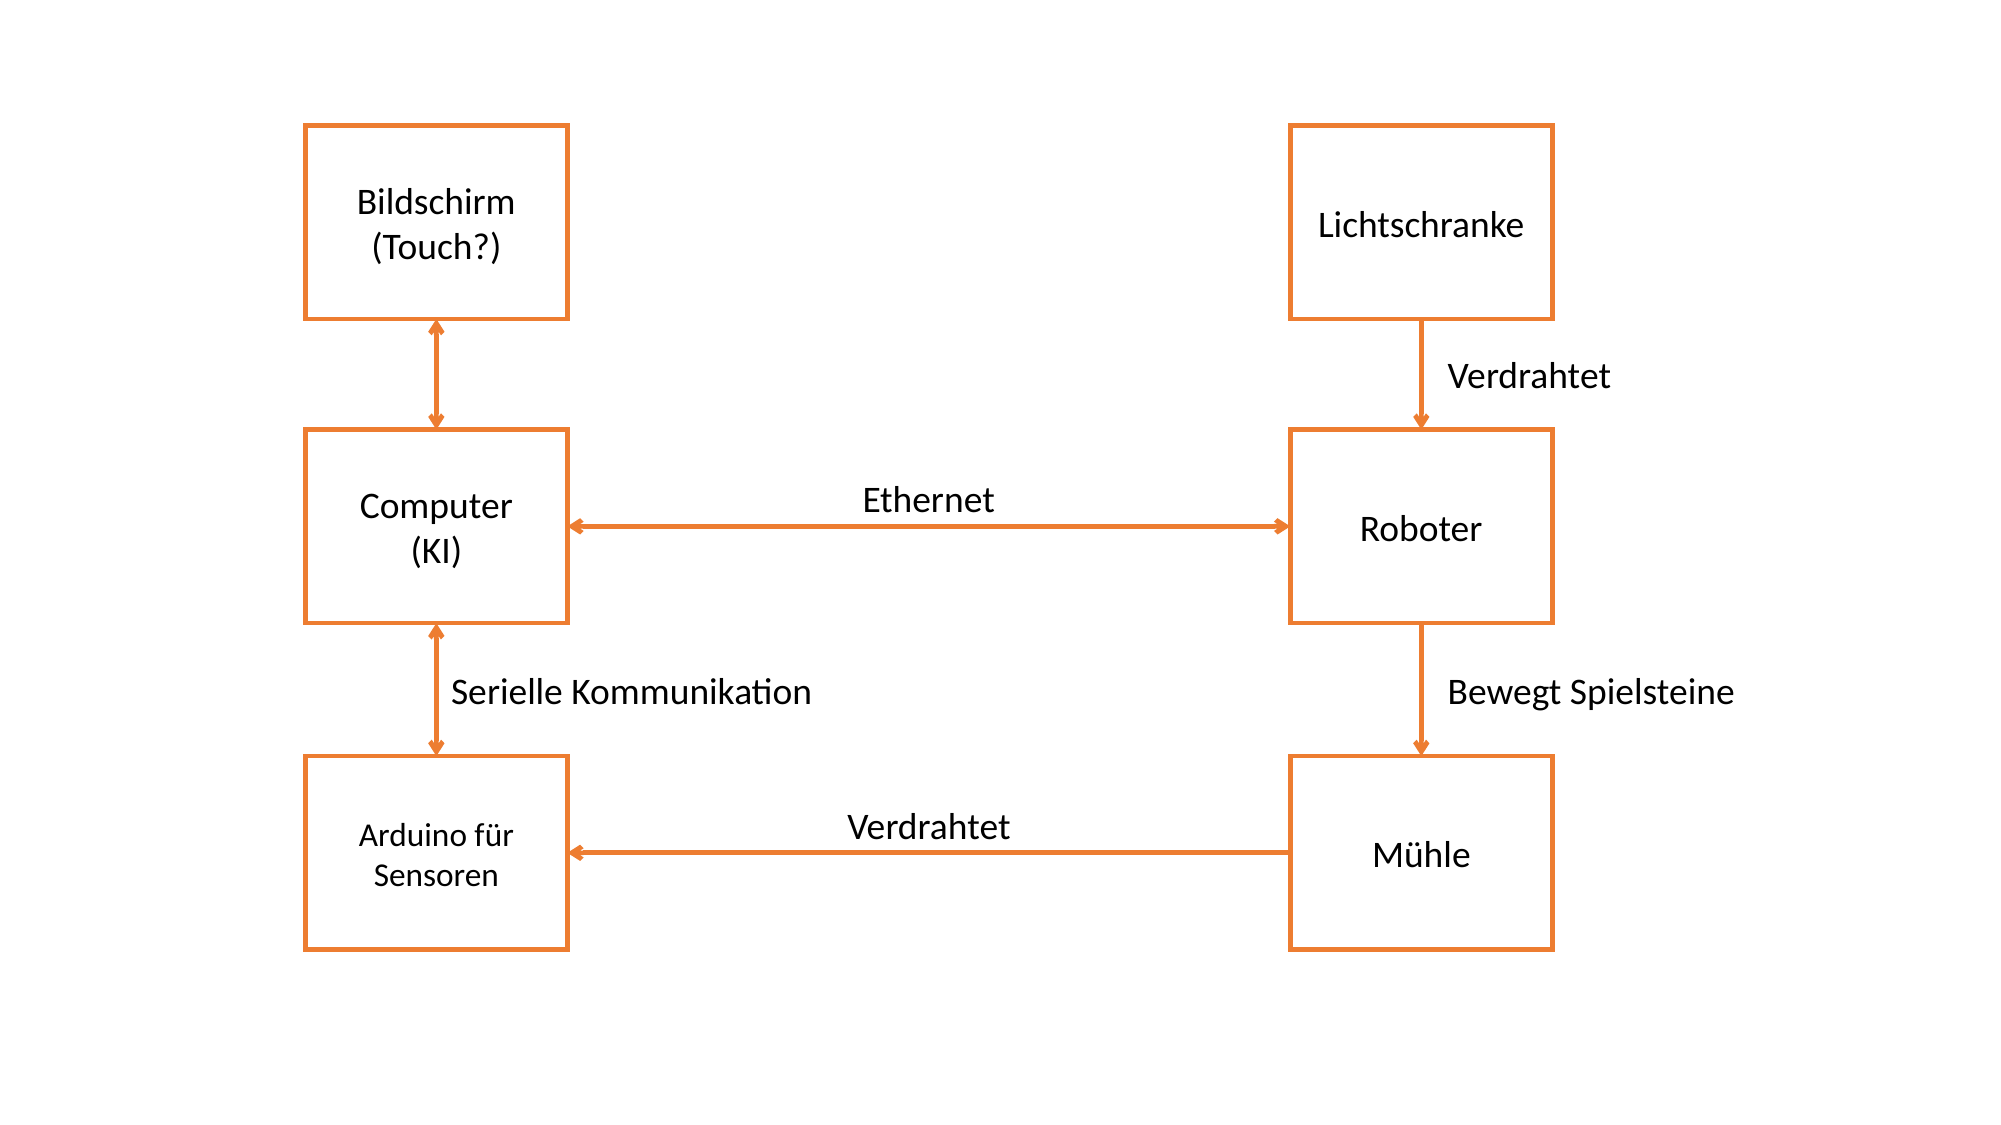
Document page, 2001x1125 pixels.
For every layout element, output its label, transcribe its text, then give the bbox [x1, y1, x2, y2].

text_box Ethernet [732, 467, 1126, 526]
text_box Arduino für Sensoren [304, 755, 568, 951]
text_box Roboter [1289, 428, 1553, 624]
text_box Verdrahtet [814, 794, 1044, 852]
text_box Computer (KI) [304, 428, 568, 624]
text_box Bewegt Spielsteine [1432, 659, 1827, 719]
text_box Serielle Kommunikation [437, 659, 830, 719]
text_box Verdrahtet [1432, 343, 1662, 404]
text_box Bildschirm (Touch?) [304, 124, 568, 320]
text_box Lichtschranke [1289, 124, 1553, 320]
text_box Mühle [1289, 755, 1553, 951]
